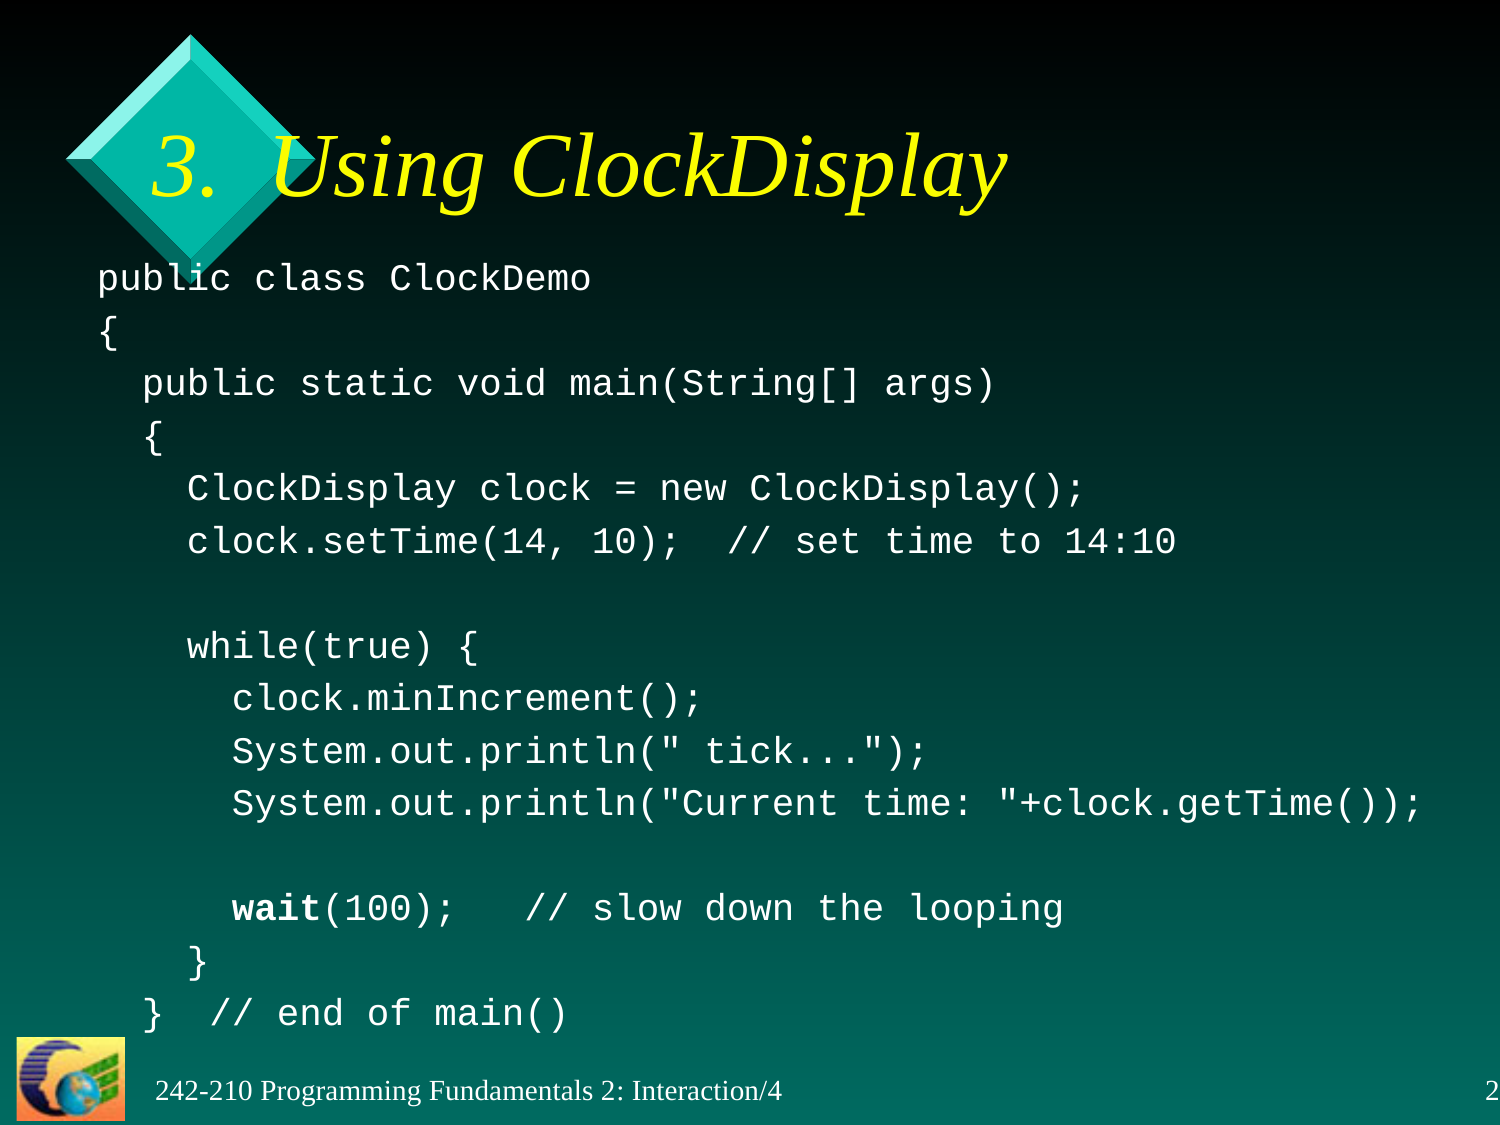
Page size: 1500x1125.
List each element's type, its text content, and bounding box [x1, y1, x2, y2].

picture [16, 1037, 125, 1121]
title 3. Using ClockDisplay [136, 68, 1415, 245]
list public class ClockDemo { public static void main(String[] args) { ClockDisplay clock = new ClockDisplay(); clock.setTime(14, 10); // set time to 14:10 while(true) { clock.minIncrement(); System.out.println(" tick..."); System.out.println("Current time: "+clock.getTime()); wait(100); // slow down the looping } } // end of main() [81, 245, 1442, 1067]
